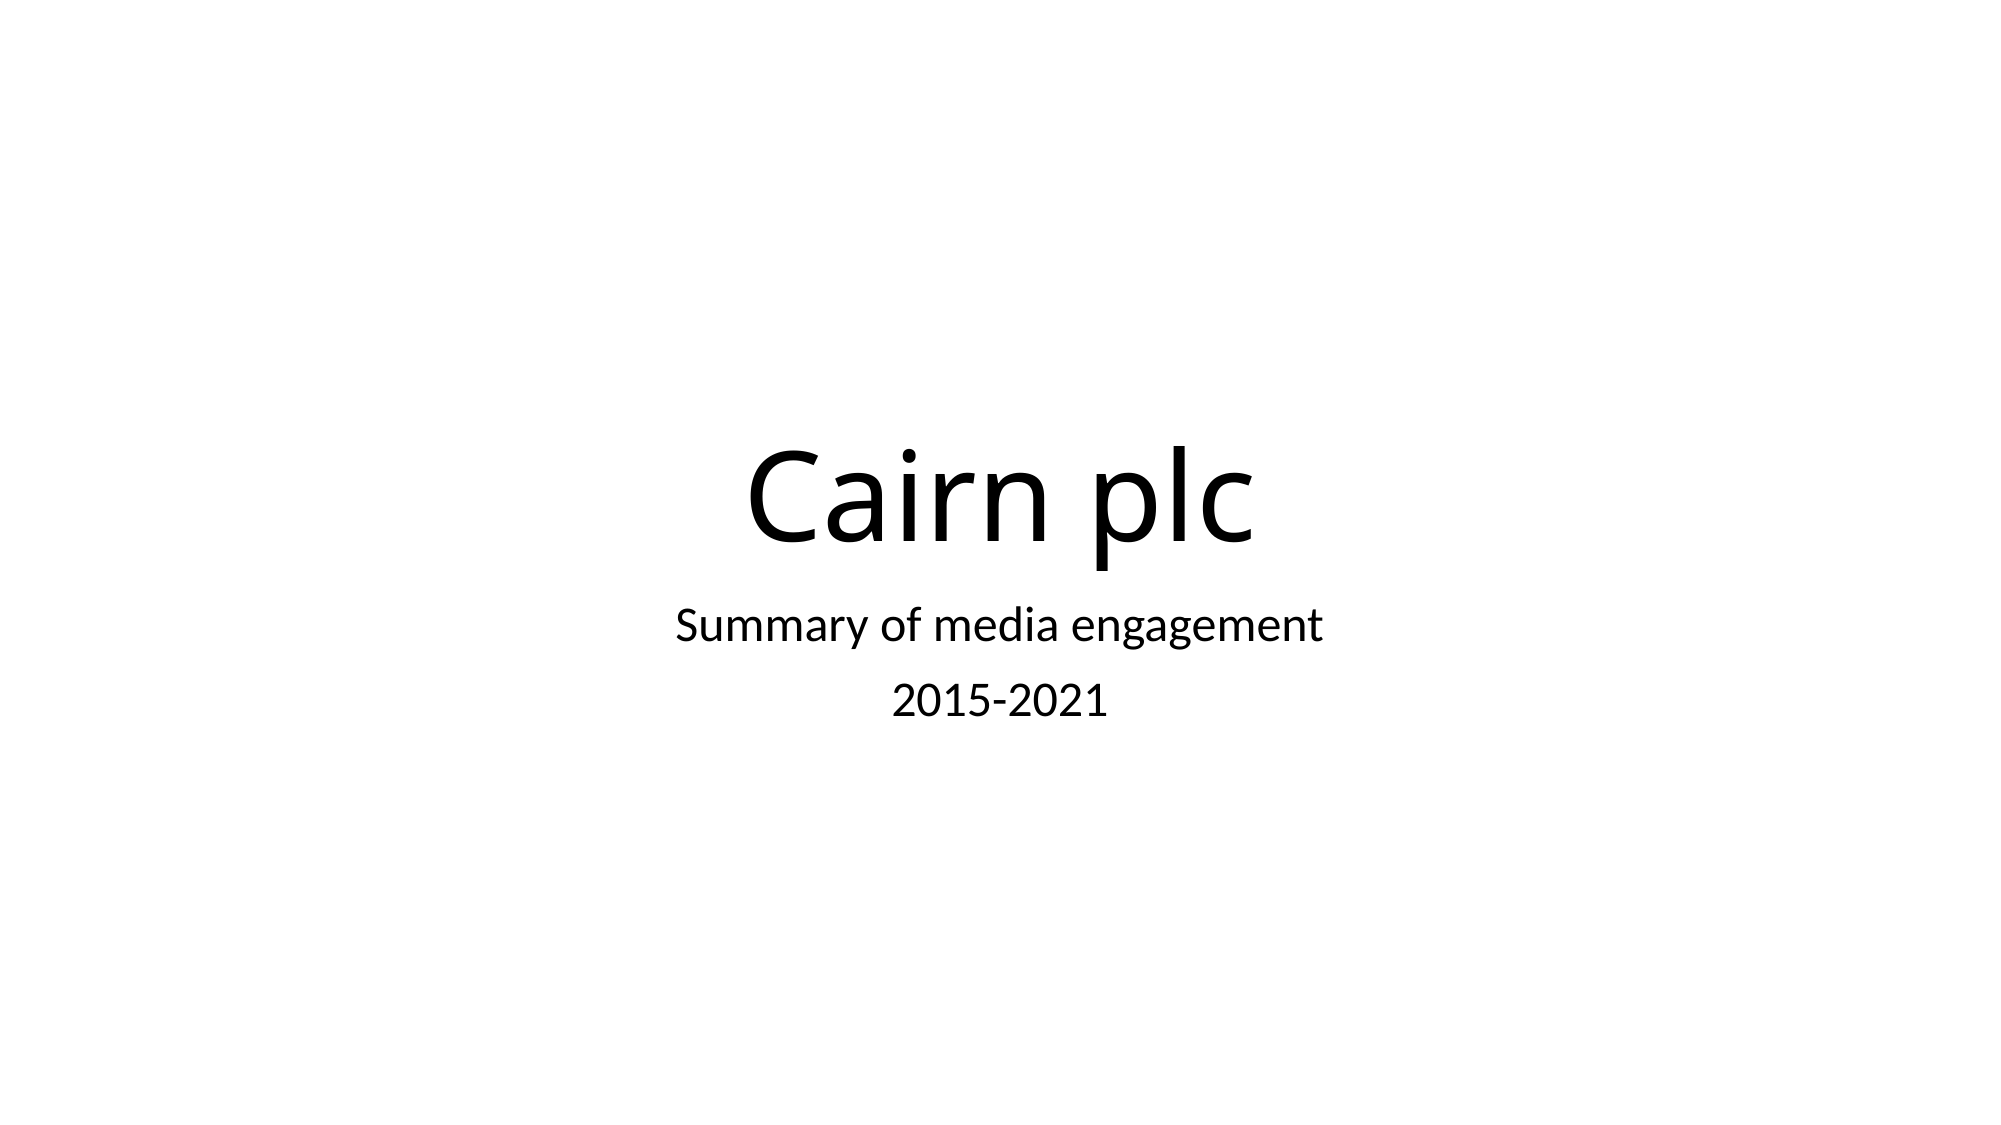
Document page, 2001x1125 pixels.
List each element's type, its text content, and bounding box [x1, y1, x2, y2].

subtitle Summary of media engagement 2015-2021 [249, 590, 1750, 863]
title Cairn plc [249, 184, 1750, 576]
